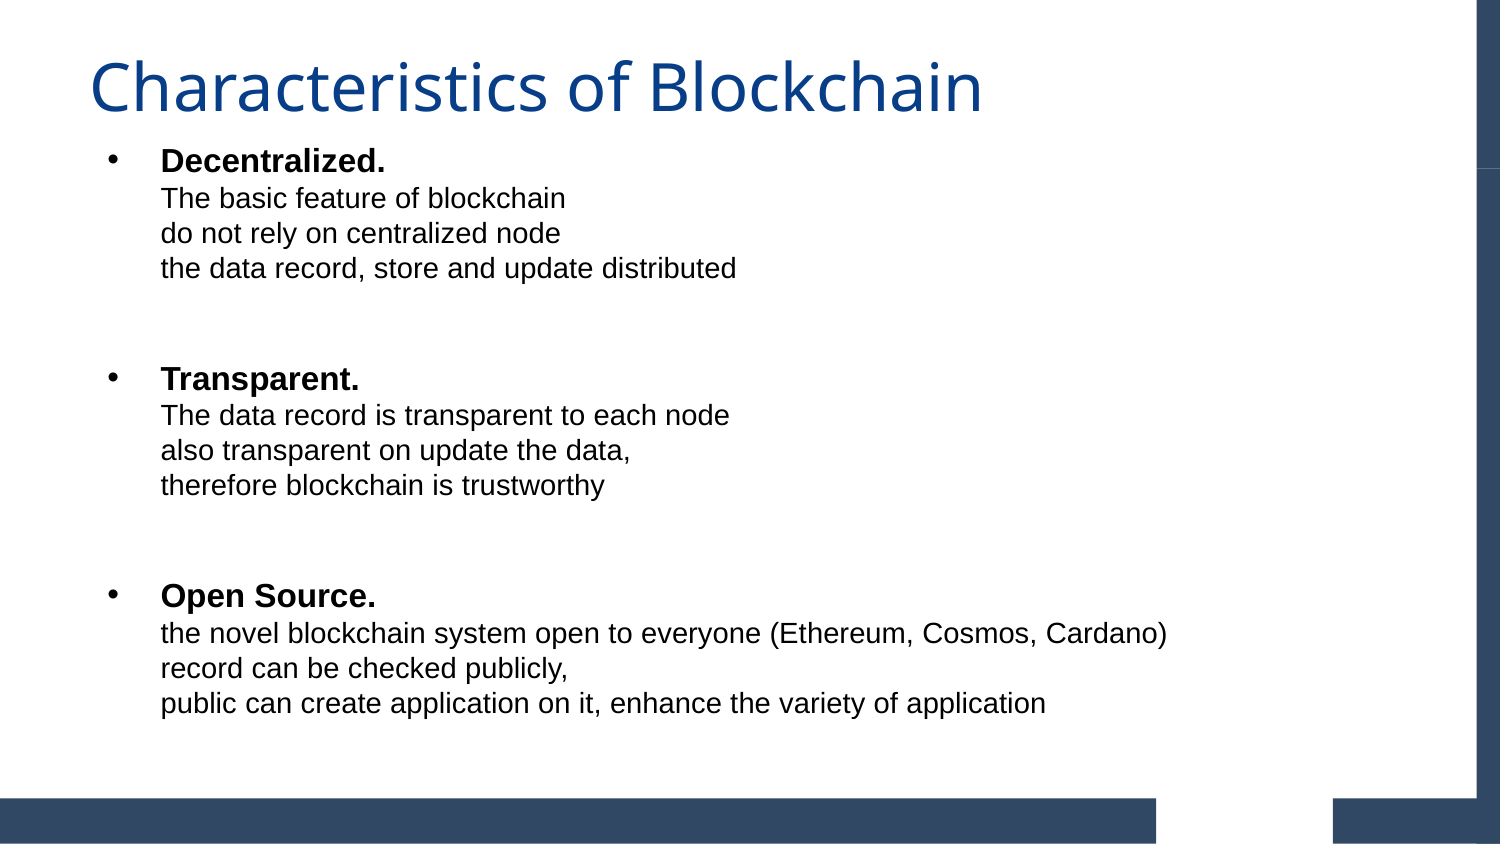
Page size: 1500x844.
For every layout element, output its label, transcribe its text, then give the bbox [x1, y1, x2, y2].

title Characteristics of Blockchain [74, 33, 1381, 133]
list Decentralized. The basic feature of blockchain do not rely on centralized node the data record, store and update distributed Transparent. The data record is transparent to each node also transparent on update the data, therefore blockchain is trustworthy Open Source. the novel blockchain system open to everyone (Ethereum, Cosmos, Cardano) record can be checked publicly, public can create application on it, enhance the variety of application [74, 131, 1326, 760]
